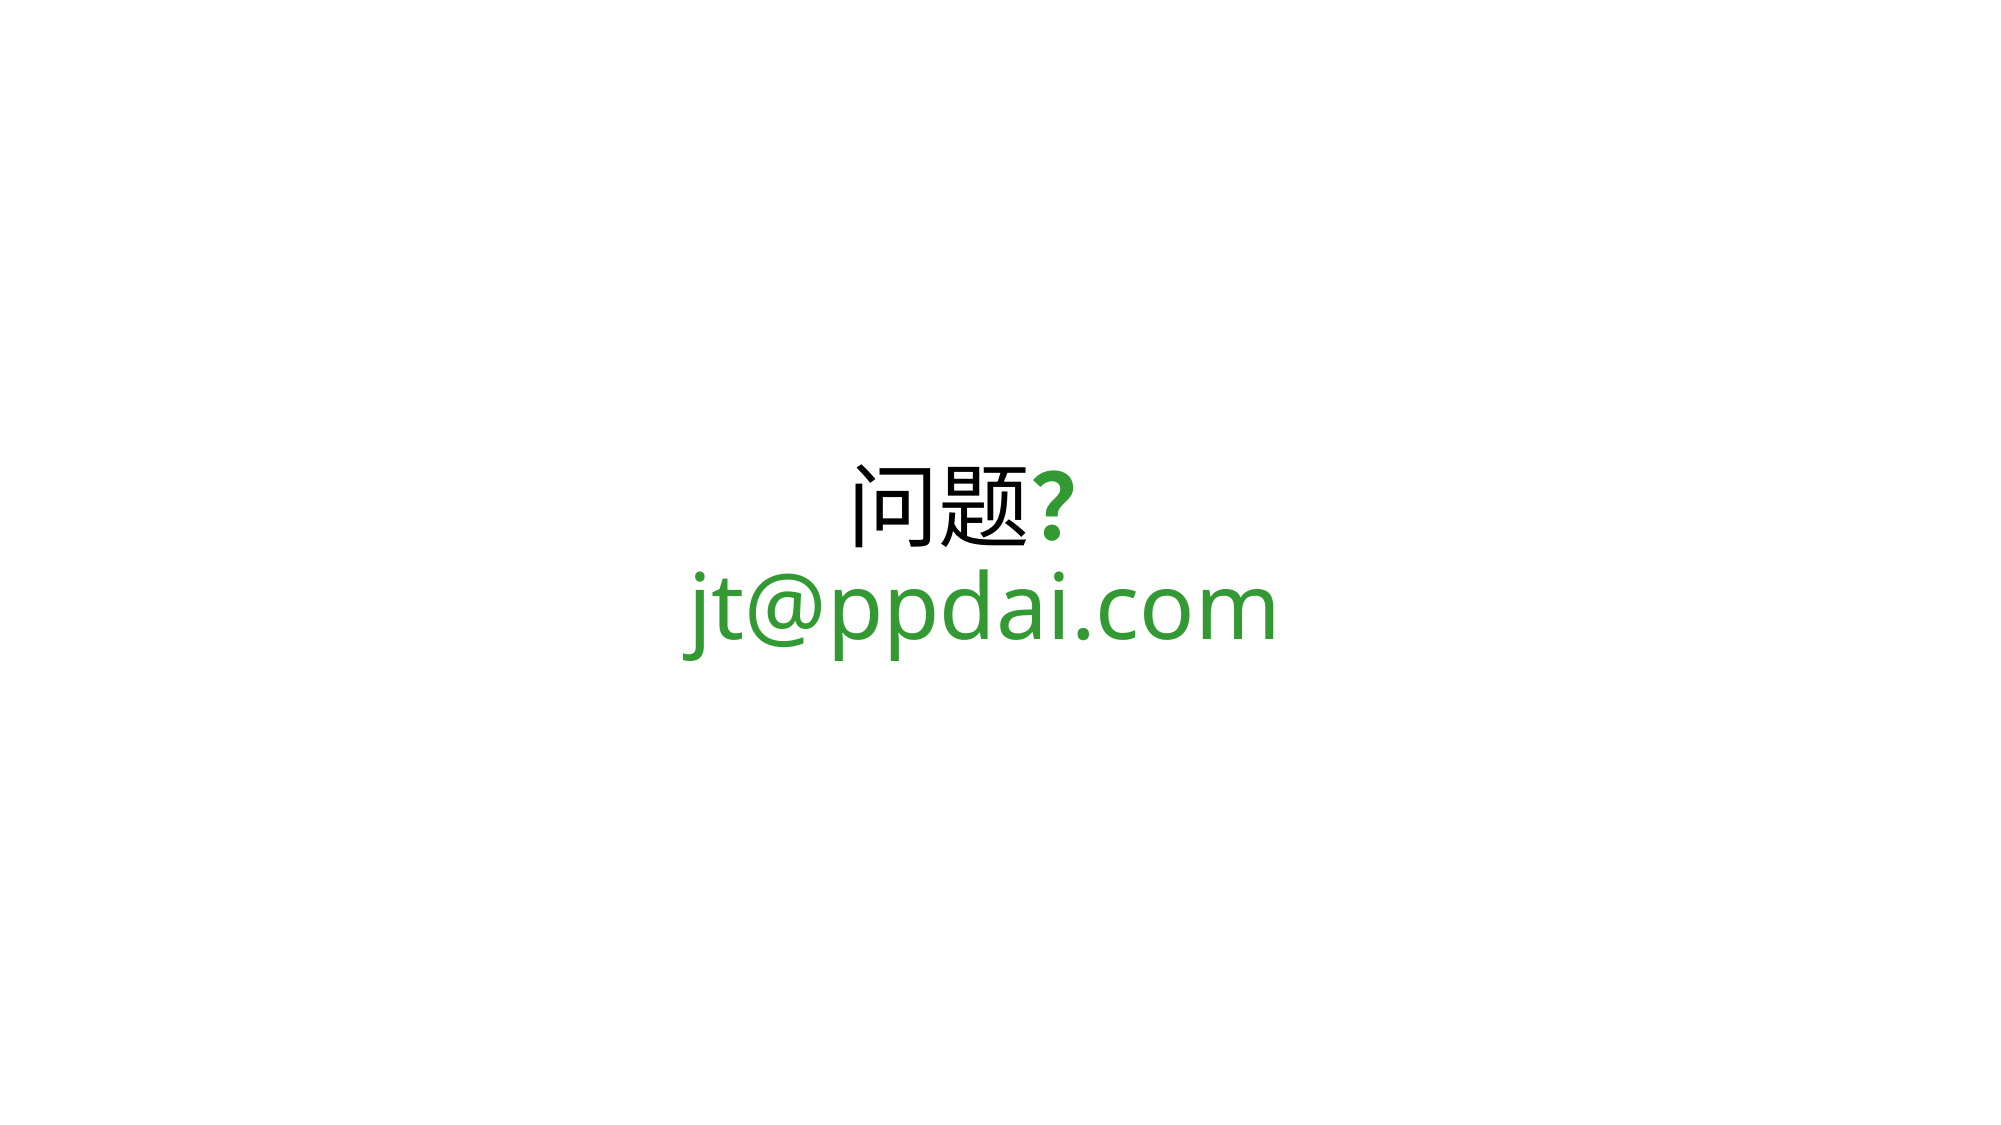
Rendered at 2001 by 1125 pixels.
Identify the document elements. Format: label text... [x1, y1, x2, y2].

title 问题？ jt@ppdai.com [122, 451, 1848, 669]
